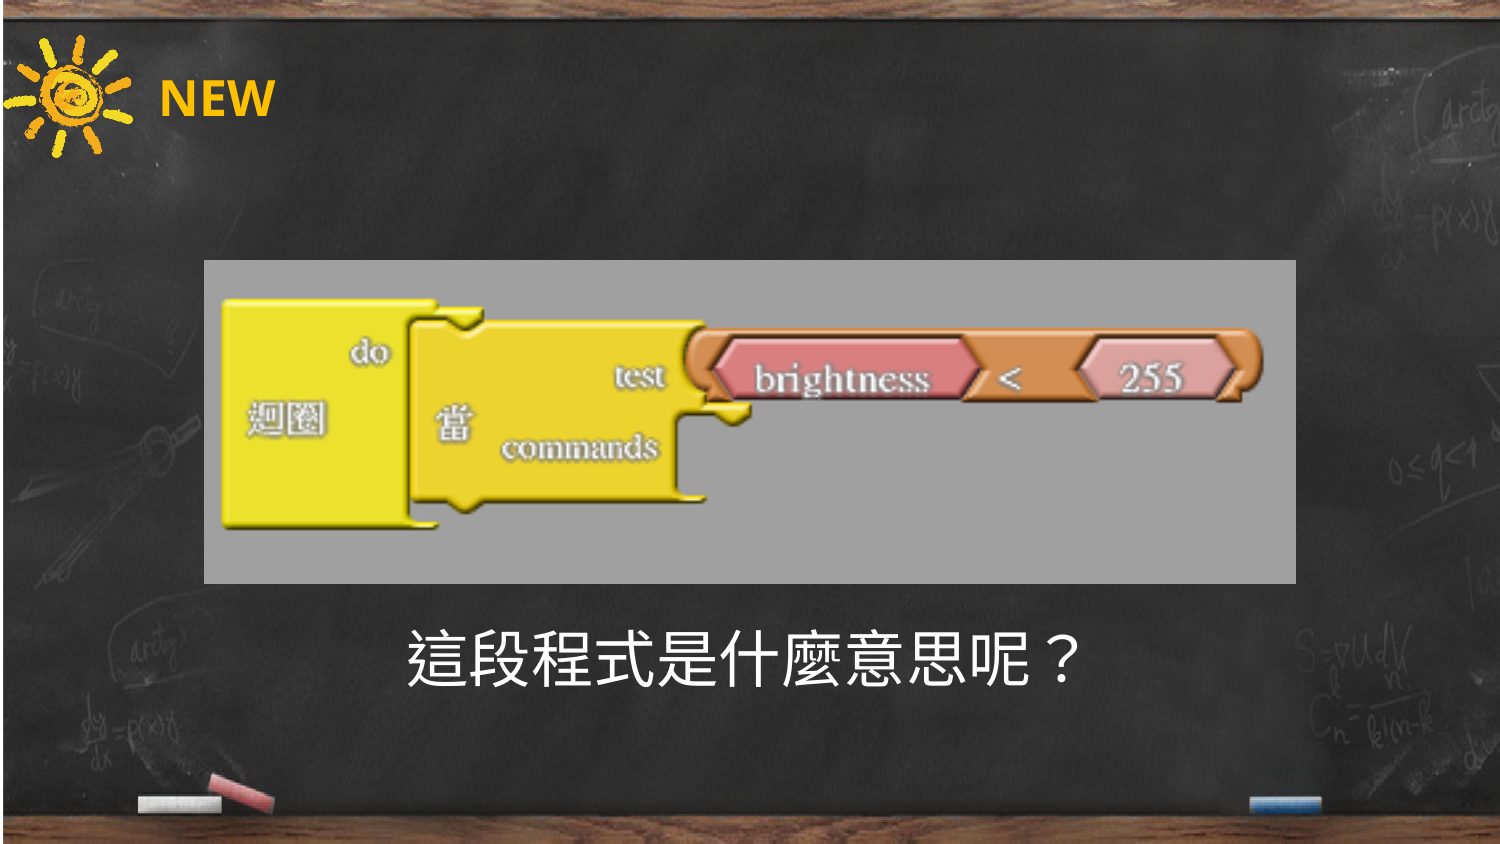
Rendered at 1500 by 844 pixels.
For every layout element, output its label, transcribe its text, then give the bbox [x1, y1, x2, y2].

text_box 這段程式是什麼意思呢？ [356, 605, 1144, 762]
picture [0, 0, 1500, 844]
text_box NEW [158, 66, 412, 127]
